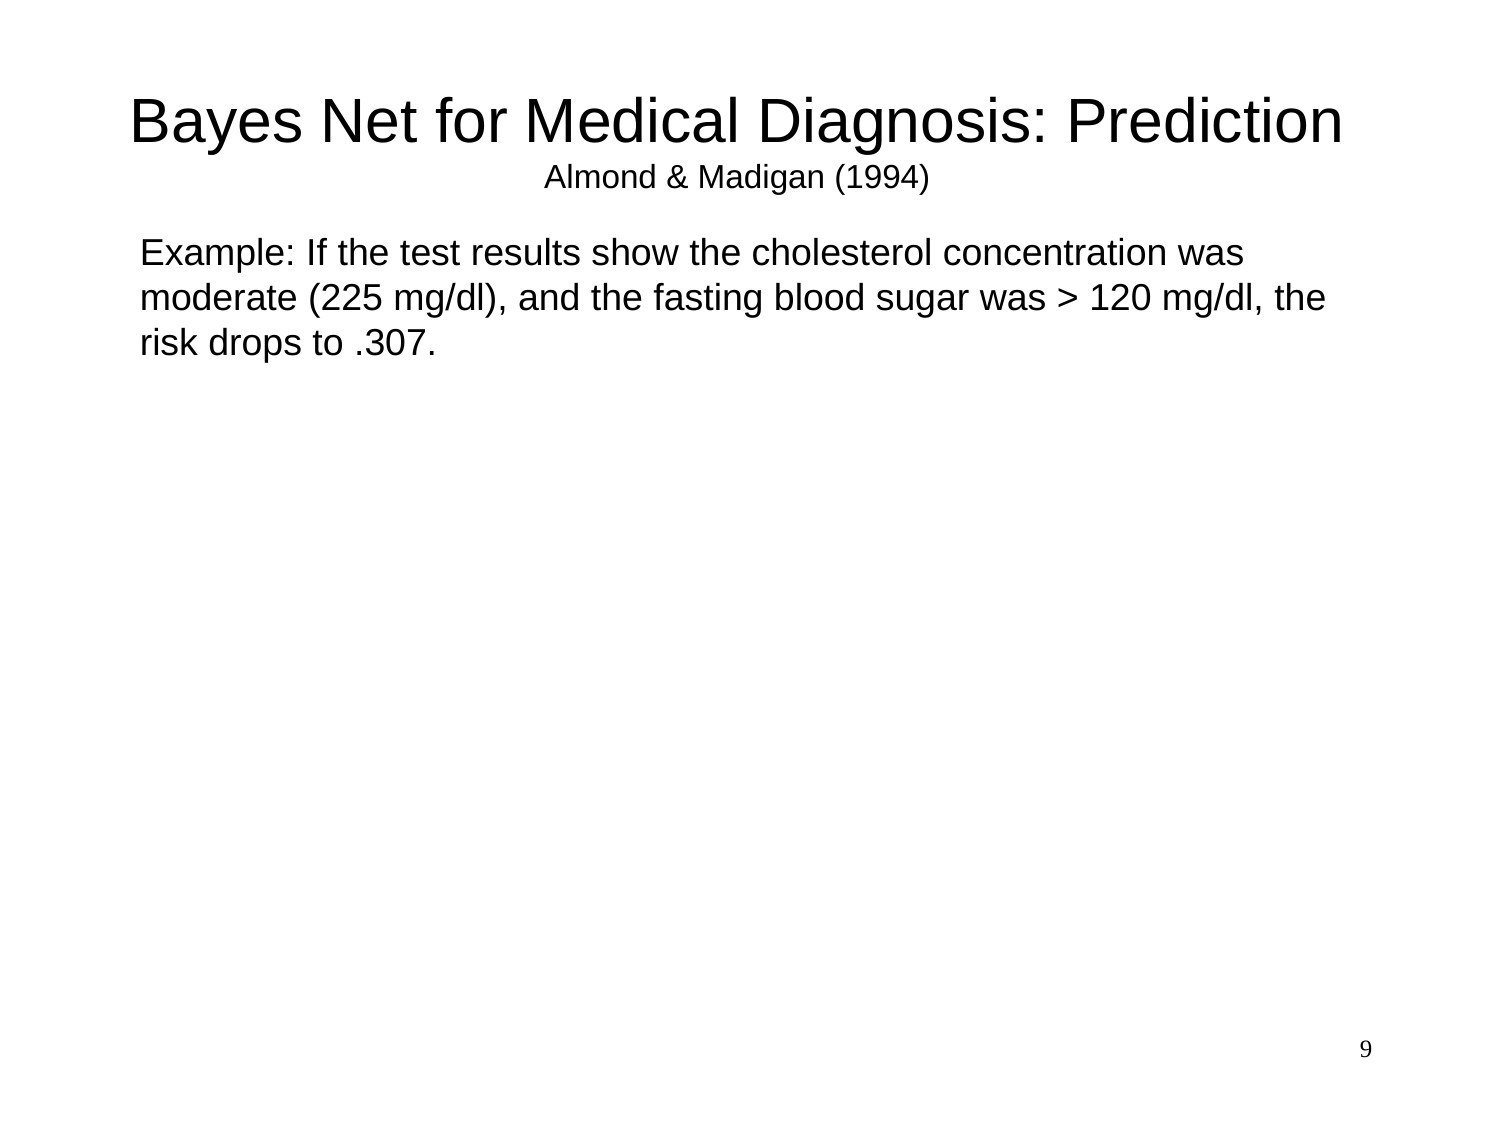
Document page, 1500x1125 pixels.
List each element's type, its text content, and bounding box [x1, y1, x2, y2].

slide_number 9 [1074, 1024, 1388, 1101]
title Bayes Net for Medical Diagnosis: Prediction Almond & Madigan (1994) [99, 50, 1375, 225]
text_box Example: If the test results show the cholesterol concentration was moderate (225 mg/dl), and the fasting blood sugar was > 120 mg/dl, the risk drops to .307. [125, 220, 1363, 371]
